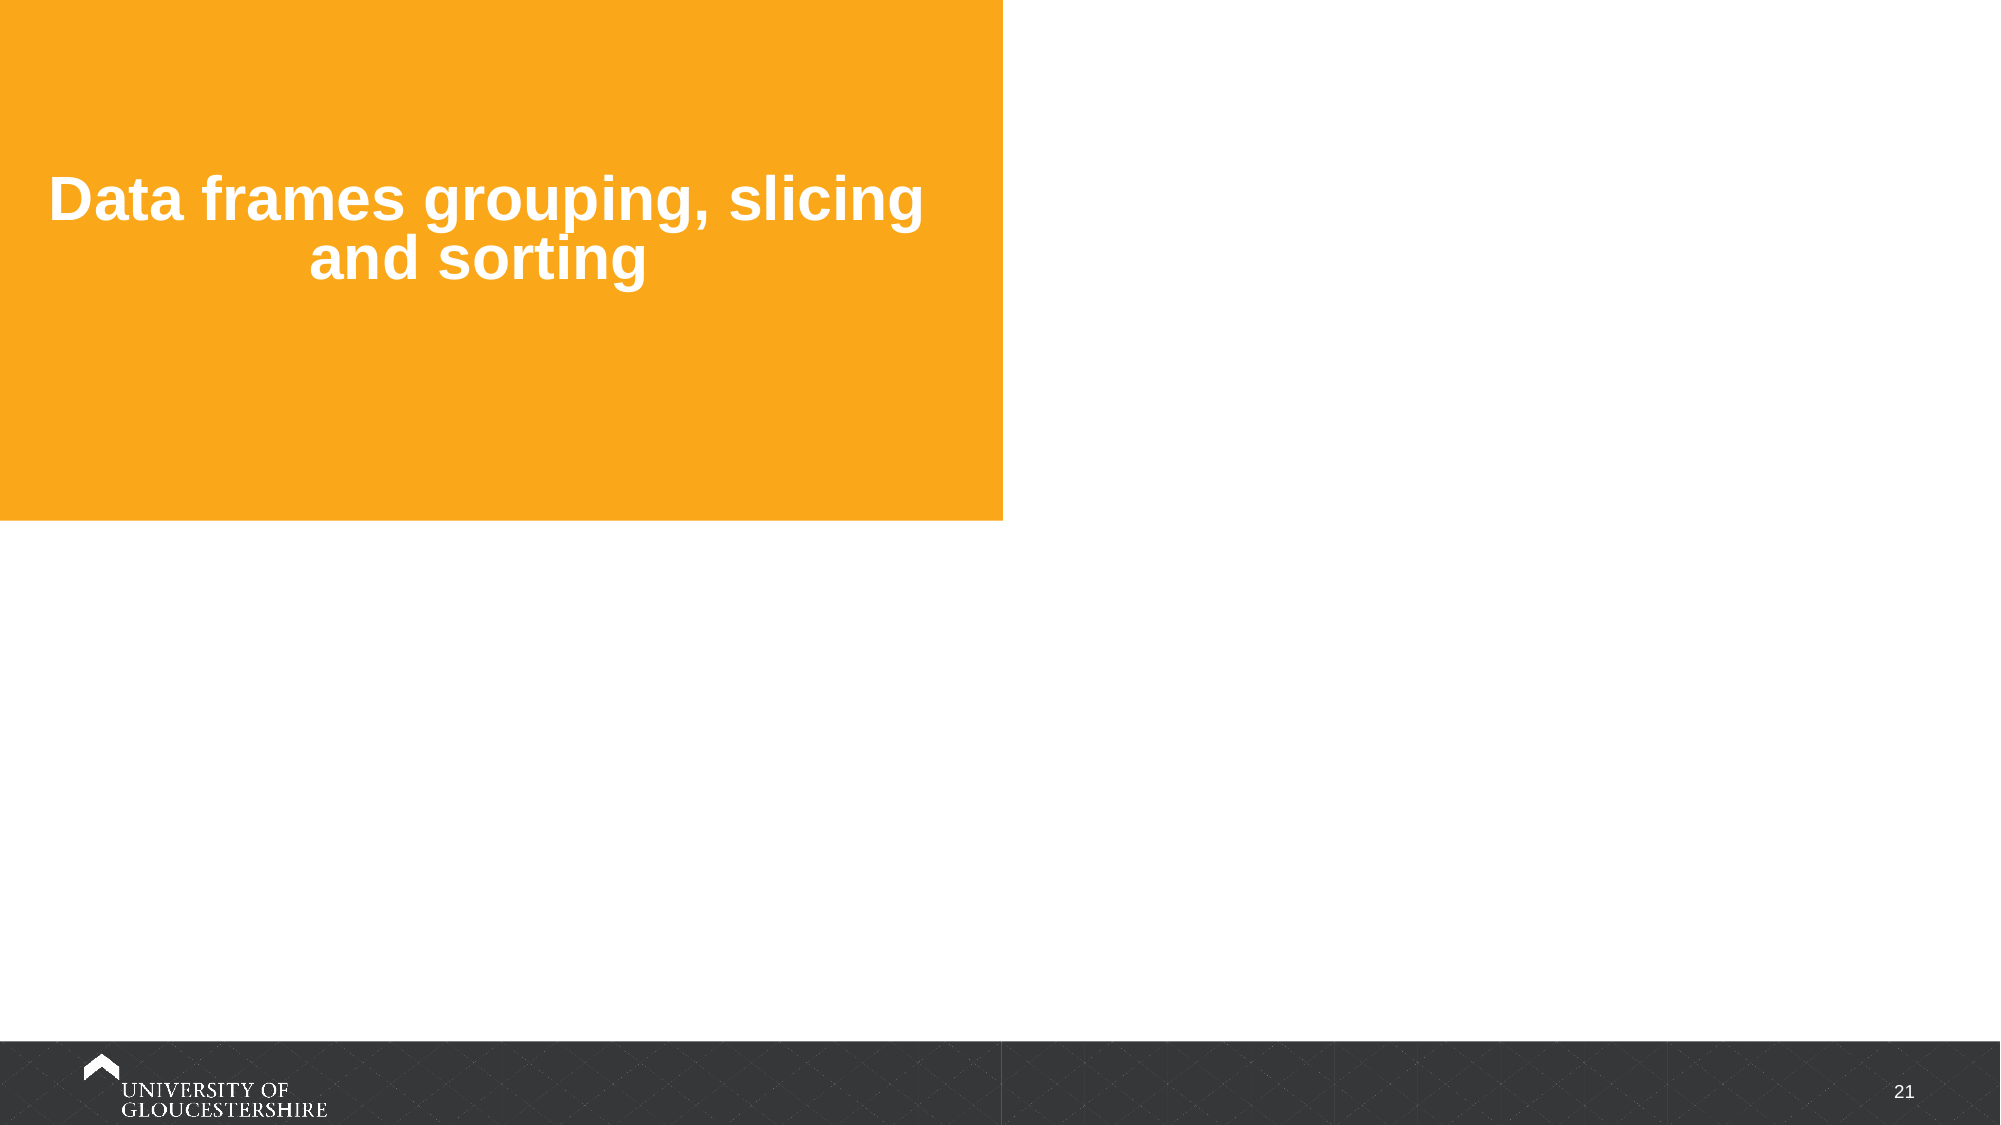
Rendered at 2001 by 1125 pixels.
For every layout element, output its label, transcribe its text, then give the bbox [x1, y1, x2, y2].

picture [0, 1041, 2001, 1125]
title Data frames grouping, slicing and sorting [38, 174, 938, 293]
